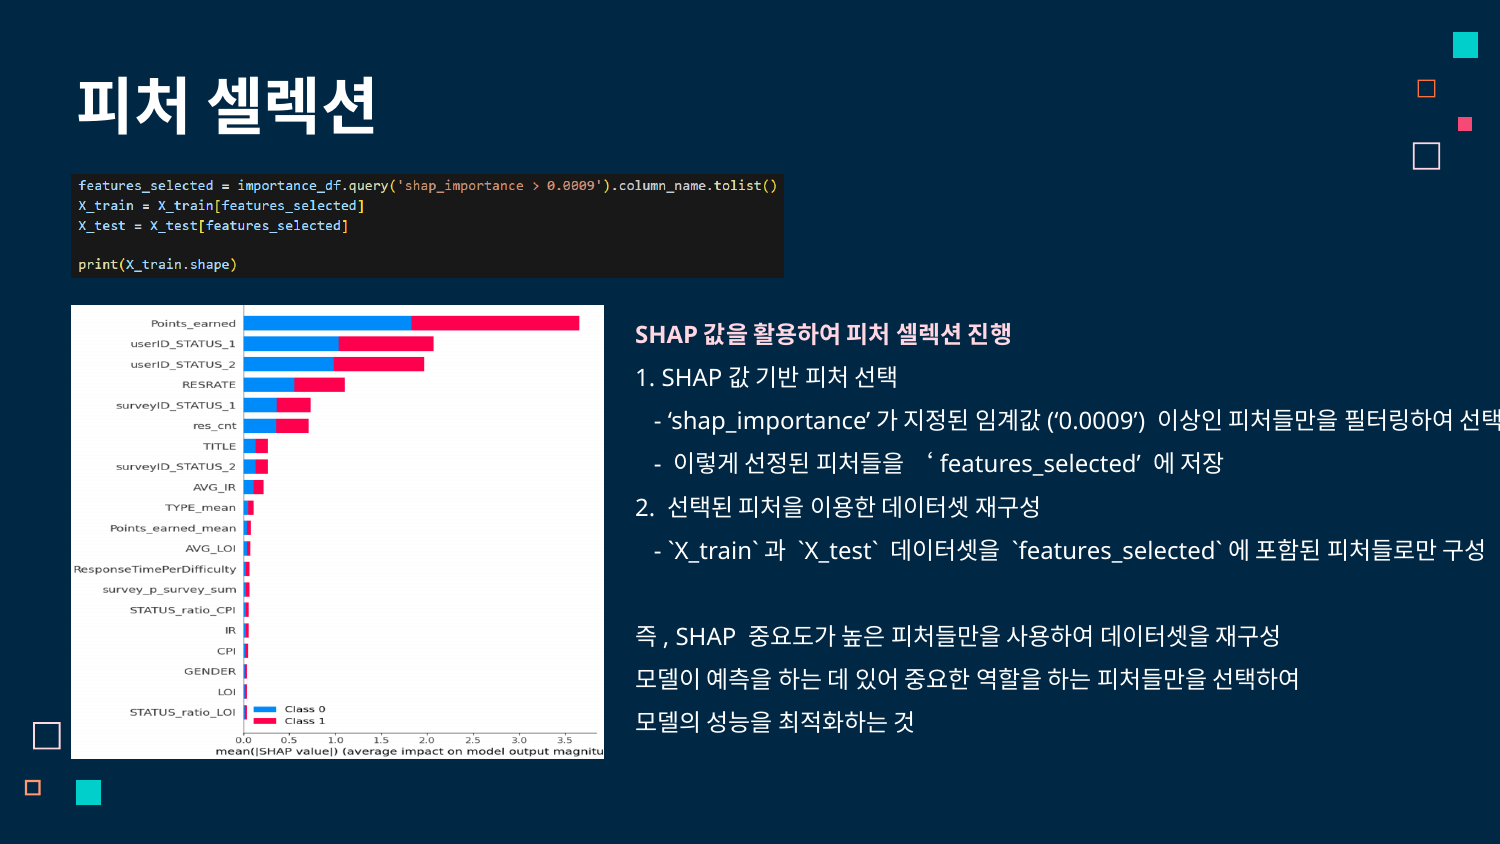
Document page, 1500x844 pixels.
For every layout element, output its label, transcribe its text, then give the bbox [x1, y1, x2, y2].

text_box SHAP값을 활용하여 피처 셀렉션 진행 1. SHAP값 기반 피처 선택 - ‘shap_importance’가 지정된 임계값(‘0.0009’) 이상인 피처들만을 필터링하여 선택 - 이렇게 선정된 피처들을 ‘features_selected’ 에 저장 2. 선택된 피처을 이용한 데이터셋 재구성 - `X_train`과 `X_test` 데이터셋을 `features_selected`에 포함된 피처들로만 구성 즉, SHAP 중요도가 높은 피처들만을 사용하여 데이터셋을 재구성 모델이 예측을 하는 데 있어 중요한 역할을 하는 피처들만을 선택하여 모델의 성능을 최적화하는 것 [620, 290, 1500, 802]
picture [71, 305, 604, 759]
title 피처 셀렉션 [61, 52, 413, 147]
picture [71, 174, 784, 278]
